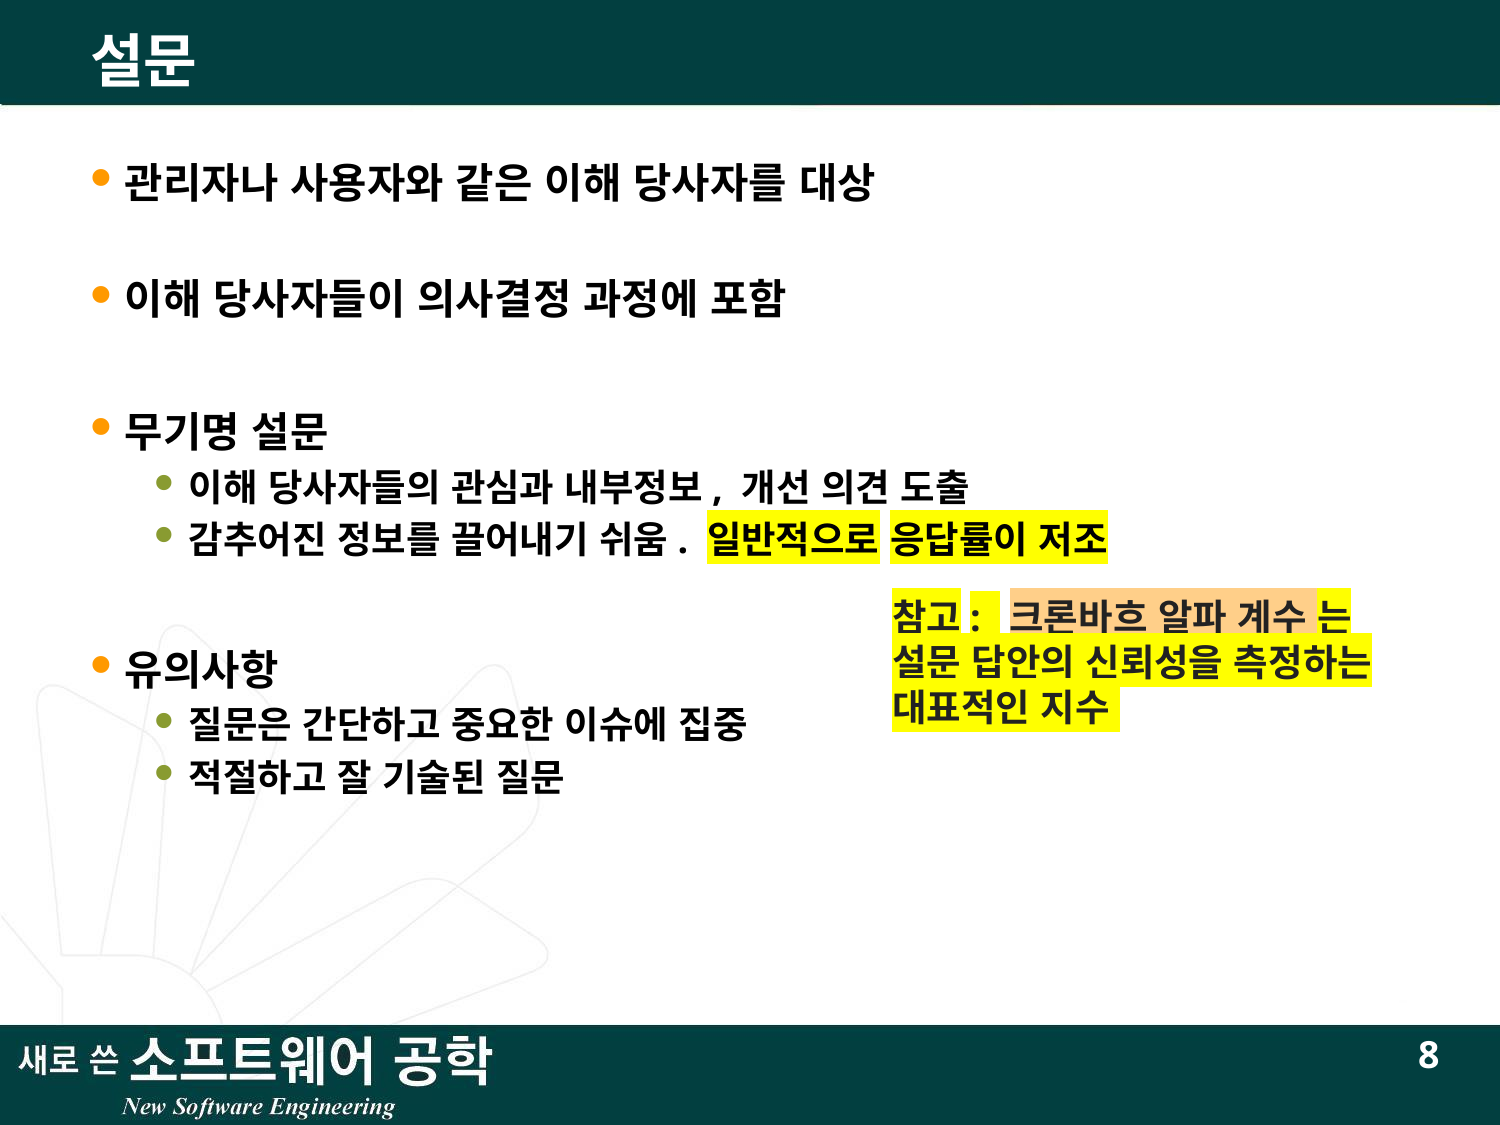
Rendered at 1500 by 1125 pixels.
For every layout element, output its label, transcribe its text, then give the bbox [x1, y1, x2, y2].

title 설문 [74, 13, 1426, 106]
slide_number 8 [1104, 1023, 1455, 1102]
text_box 참고: 크론바흐 알파 계수 는 설문 답안의 신뢰성을 측정하는 대표적인 지수 [877, 586, 1388, 736]
picture [0, 0, 1500, 1125]
list 관리자나 사용자와 같은 이해 당사자를 대상 이해 당사자들이 의사결정 과정에 포함 무기명 설문 이해 당사자들의 관심과 내부정보, 개선 의견 도출 감추어진 정보를 끌어내기 쉬움. 일반적으로 응답률이 저조 유의사항 질문은 간단하고 중요한 이슈에 집중 적절하고 잘 기술된 질문 [74, 148, 1426, 1006]
